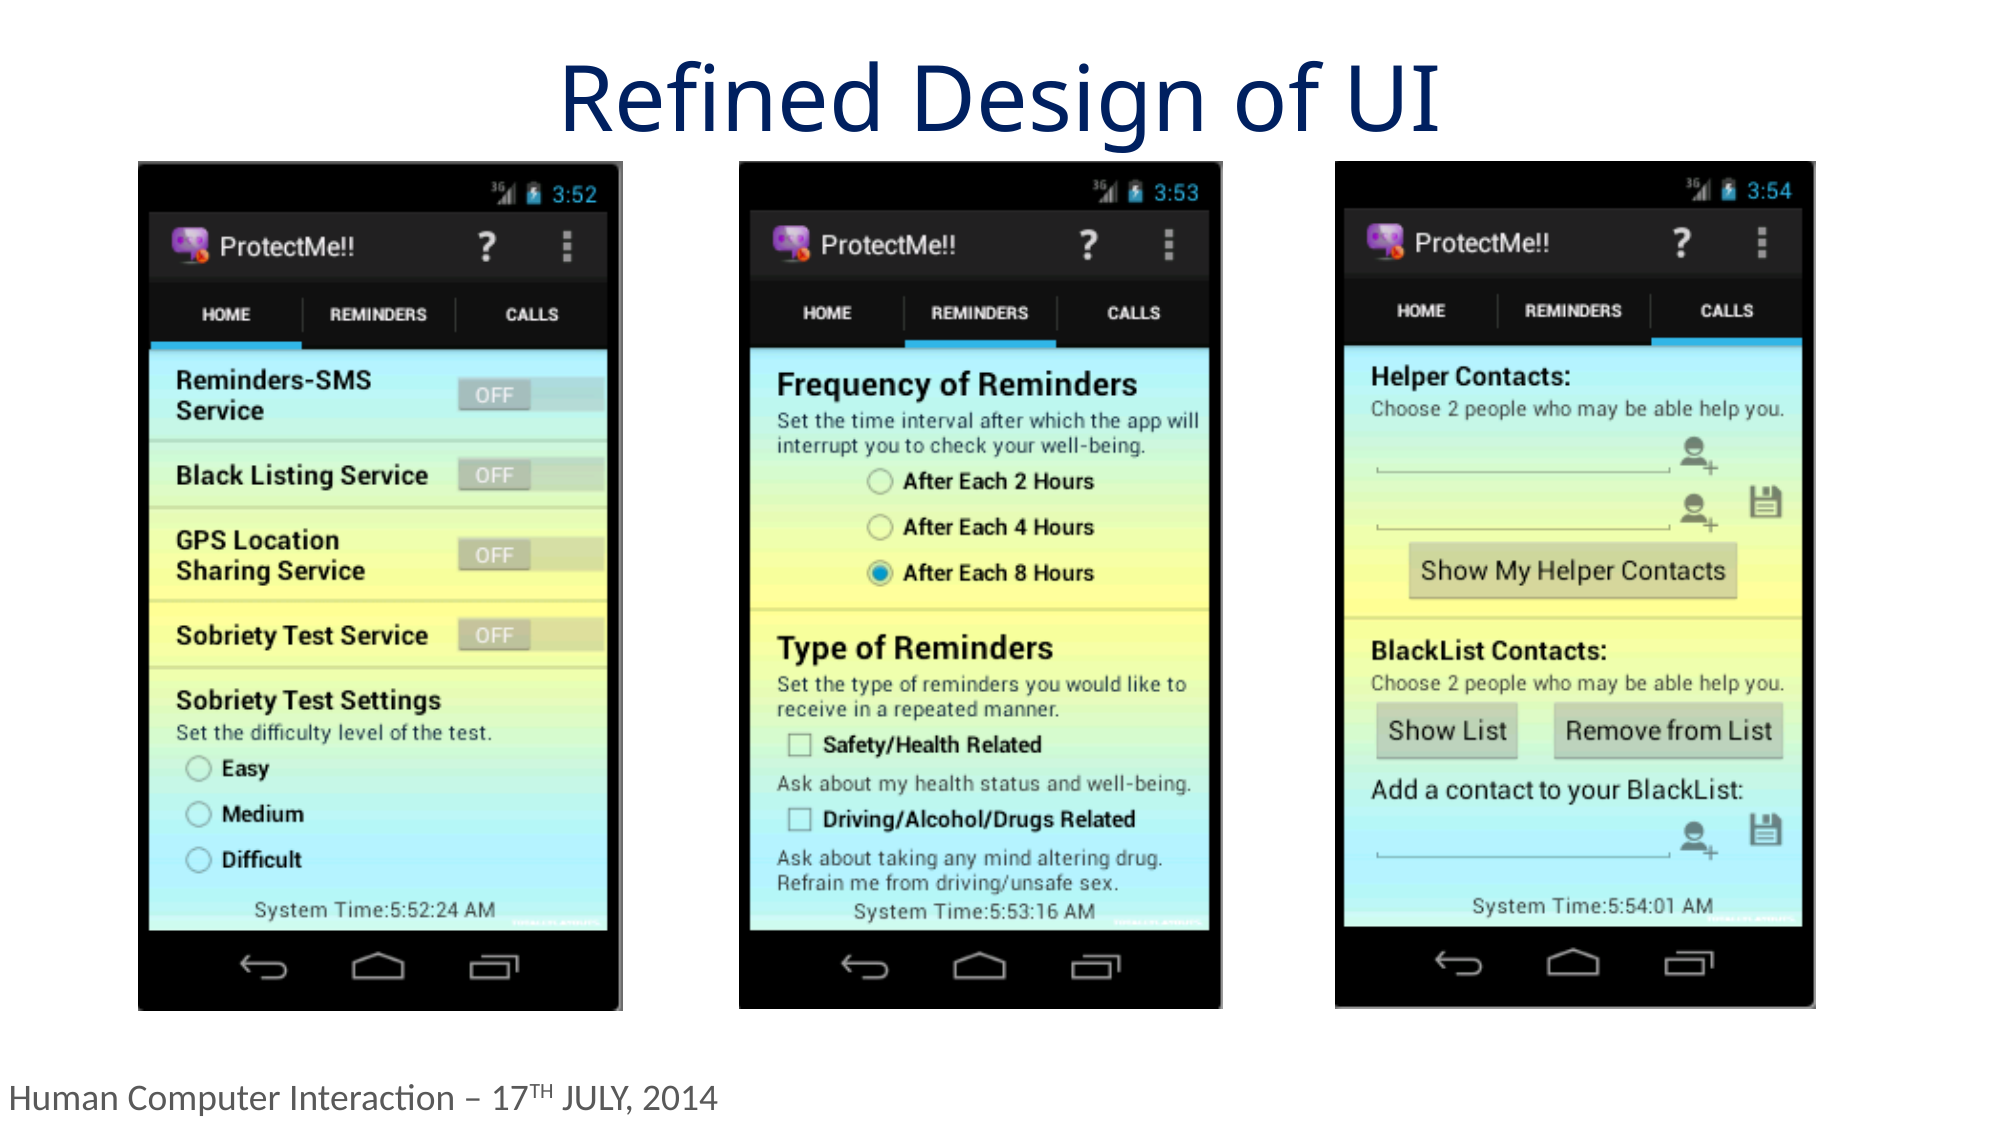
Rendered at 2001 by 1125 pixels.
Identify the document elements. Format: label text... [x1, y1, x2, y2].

title Refined Design of UI [137, 31, 1863, 173]
picture [1335, 161, 1816, 1009]
picture [739, 161, 1223, 1009]
footer Human Computer Interaction – 17TH JULY, 2014 [0, 1065, 762, 1125]
picture [138, 161, 623, 1011]
